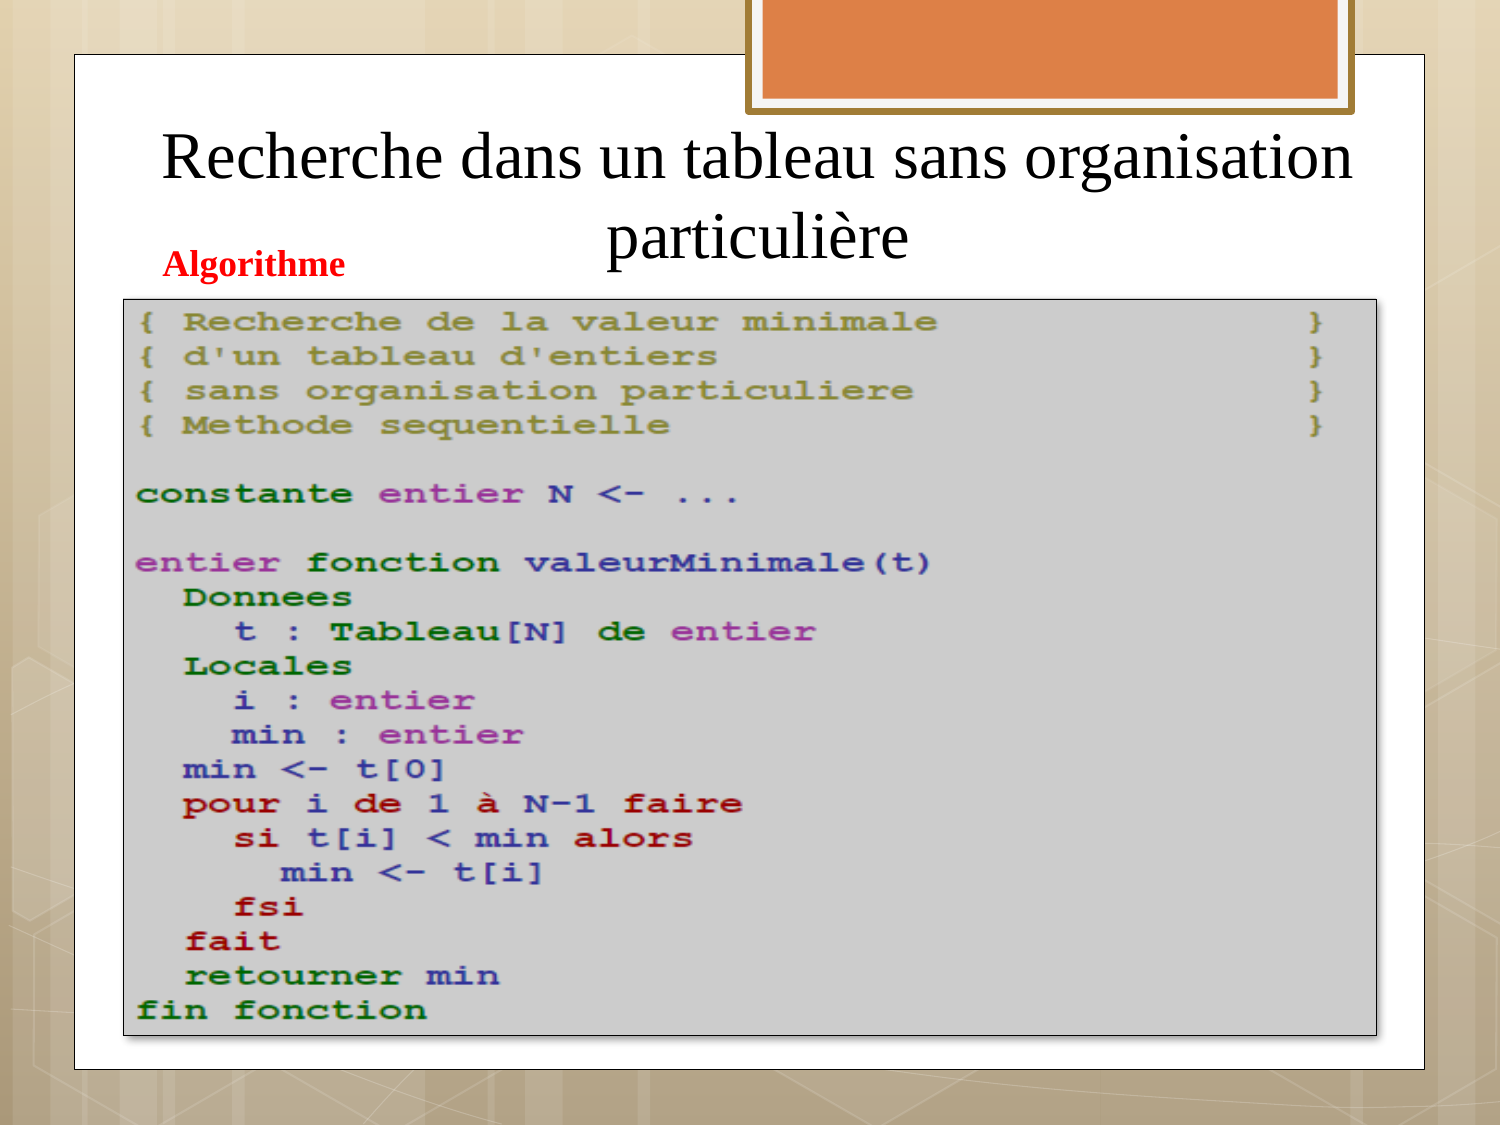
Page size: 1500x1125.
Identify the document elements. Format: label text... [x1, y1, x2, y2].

picture [123, 298, 1377, 1036]
title Recherche dans un tableau sans organisation particulière [94, 138, 1424, 279]
text_box Algorithme [147, 231, 420, 292]
